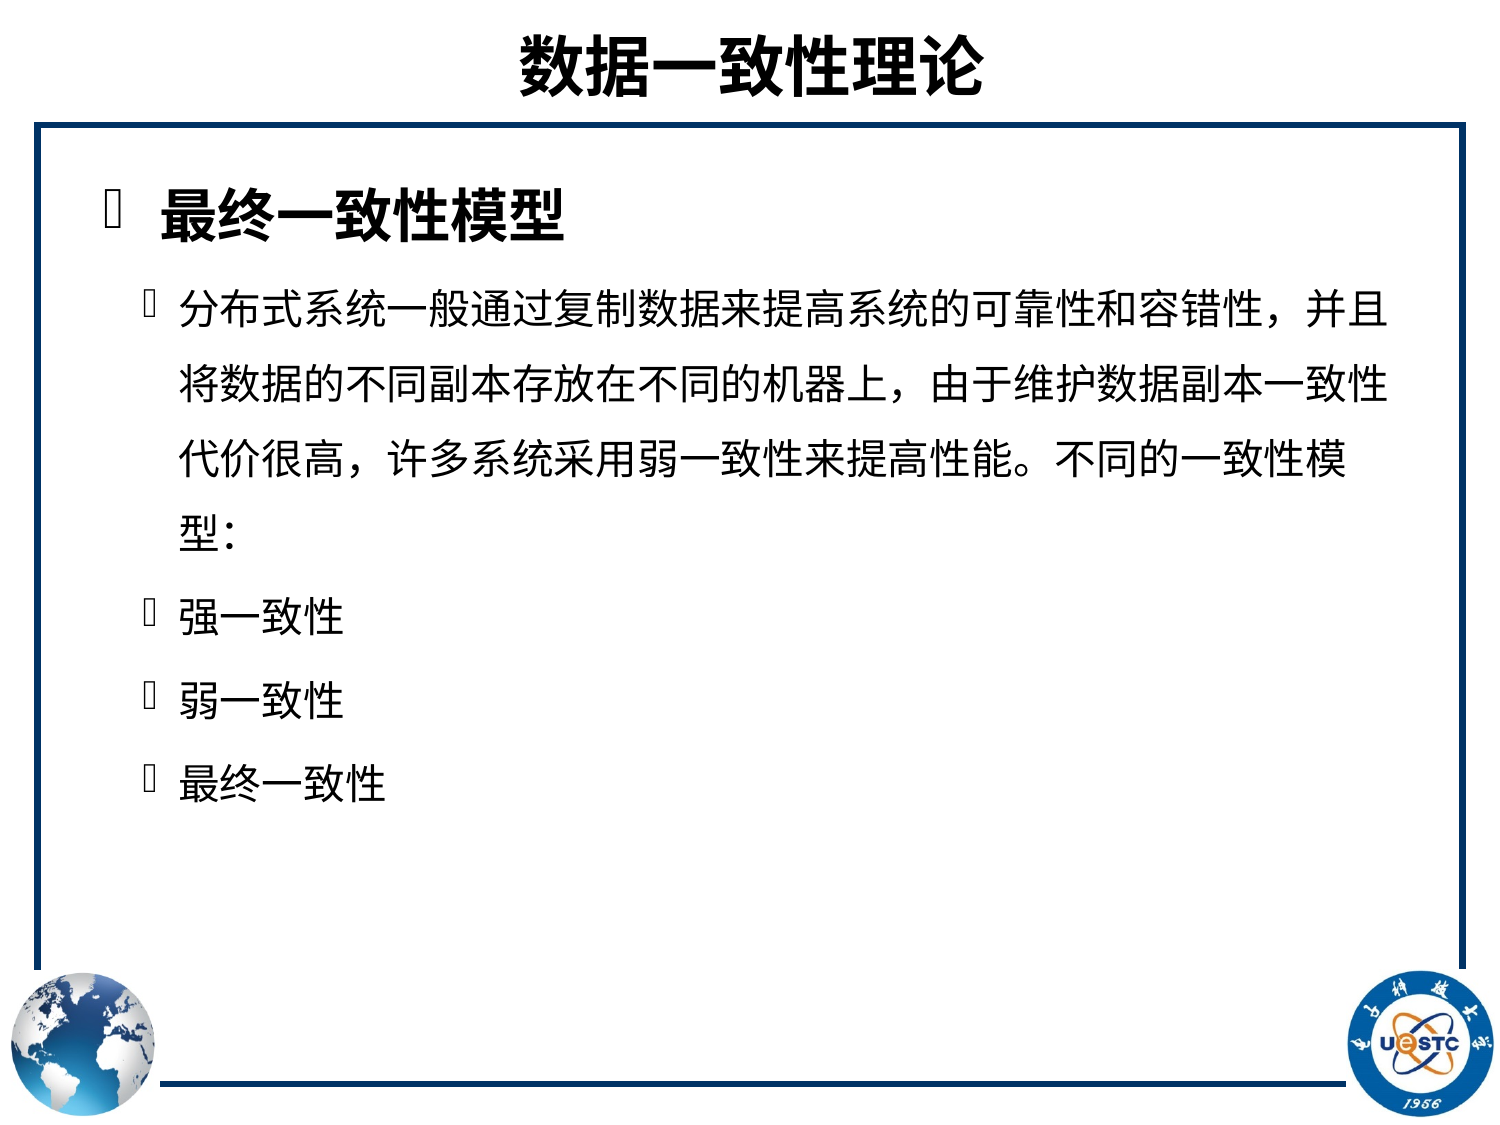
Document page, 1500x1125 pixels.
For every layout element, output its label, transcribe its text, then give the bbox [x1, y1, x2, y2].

title 数据一致性理论 [41, 19, 1463, 112]
picture [0, 970, 160, 1118]
picture [1346, 969, 1495, 1118]
text_box 最终一致性模型 分布式系统一般通过复制数据来提高系统的可靠性和容错性，并且将数据的不同副本存放在不同的机器上，由于维护数据副本一致性代价很高，许多系统采用弱一致性来提高性能。不同的一致性模型： 强一致性 弱一致性 最终一致性 [88, 137, 1439, 1036]
